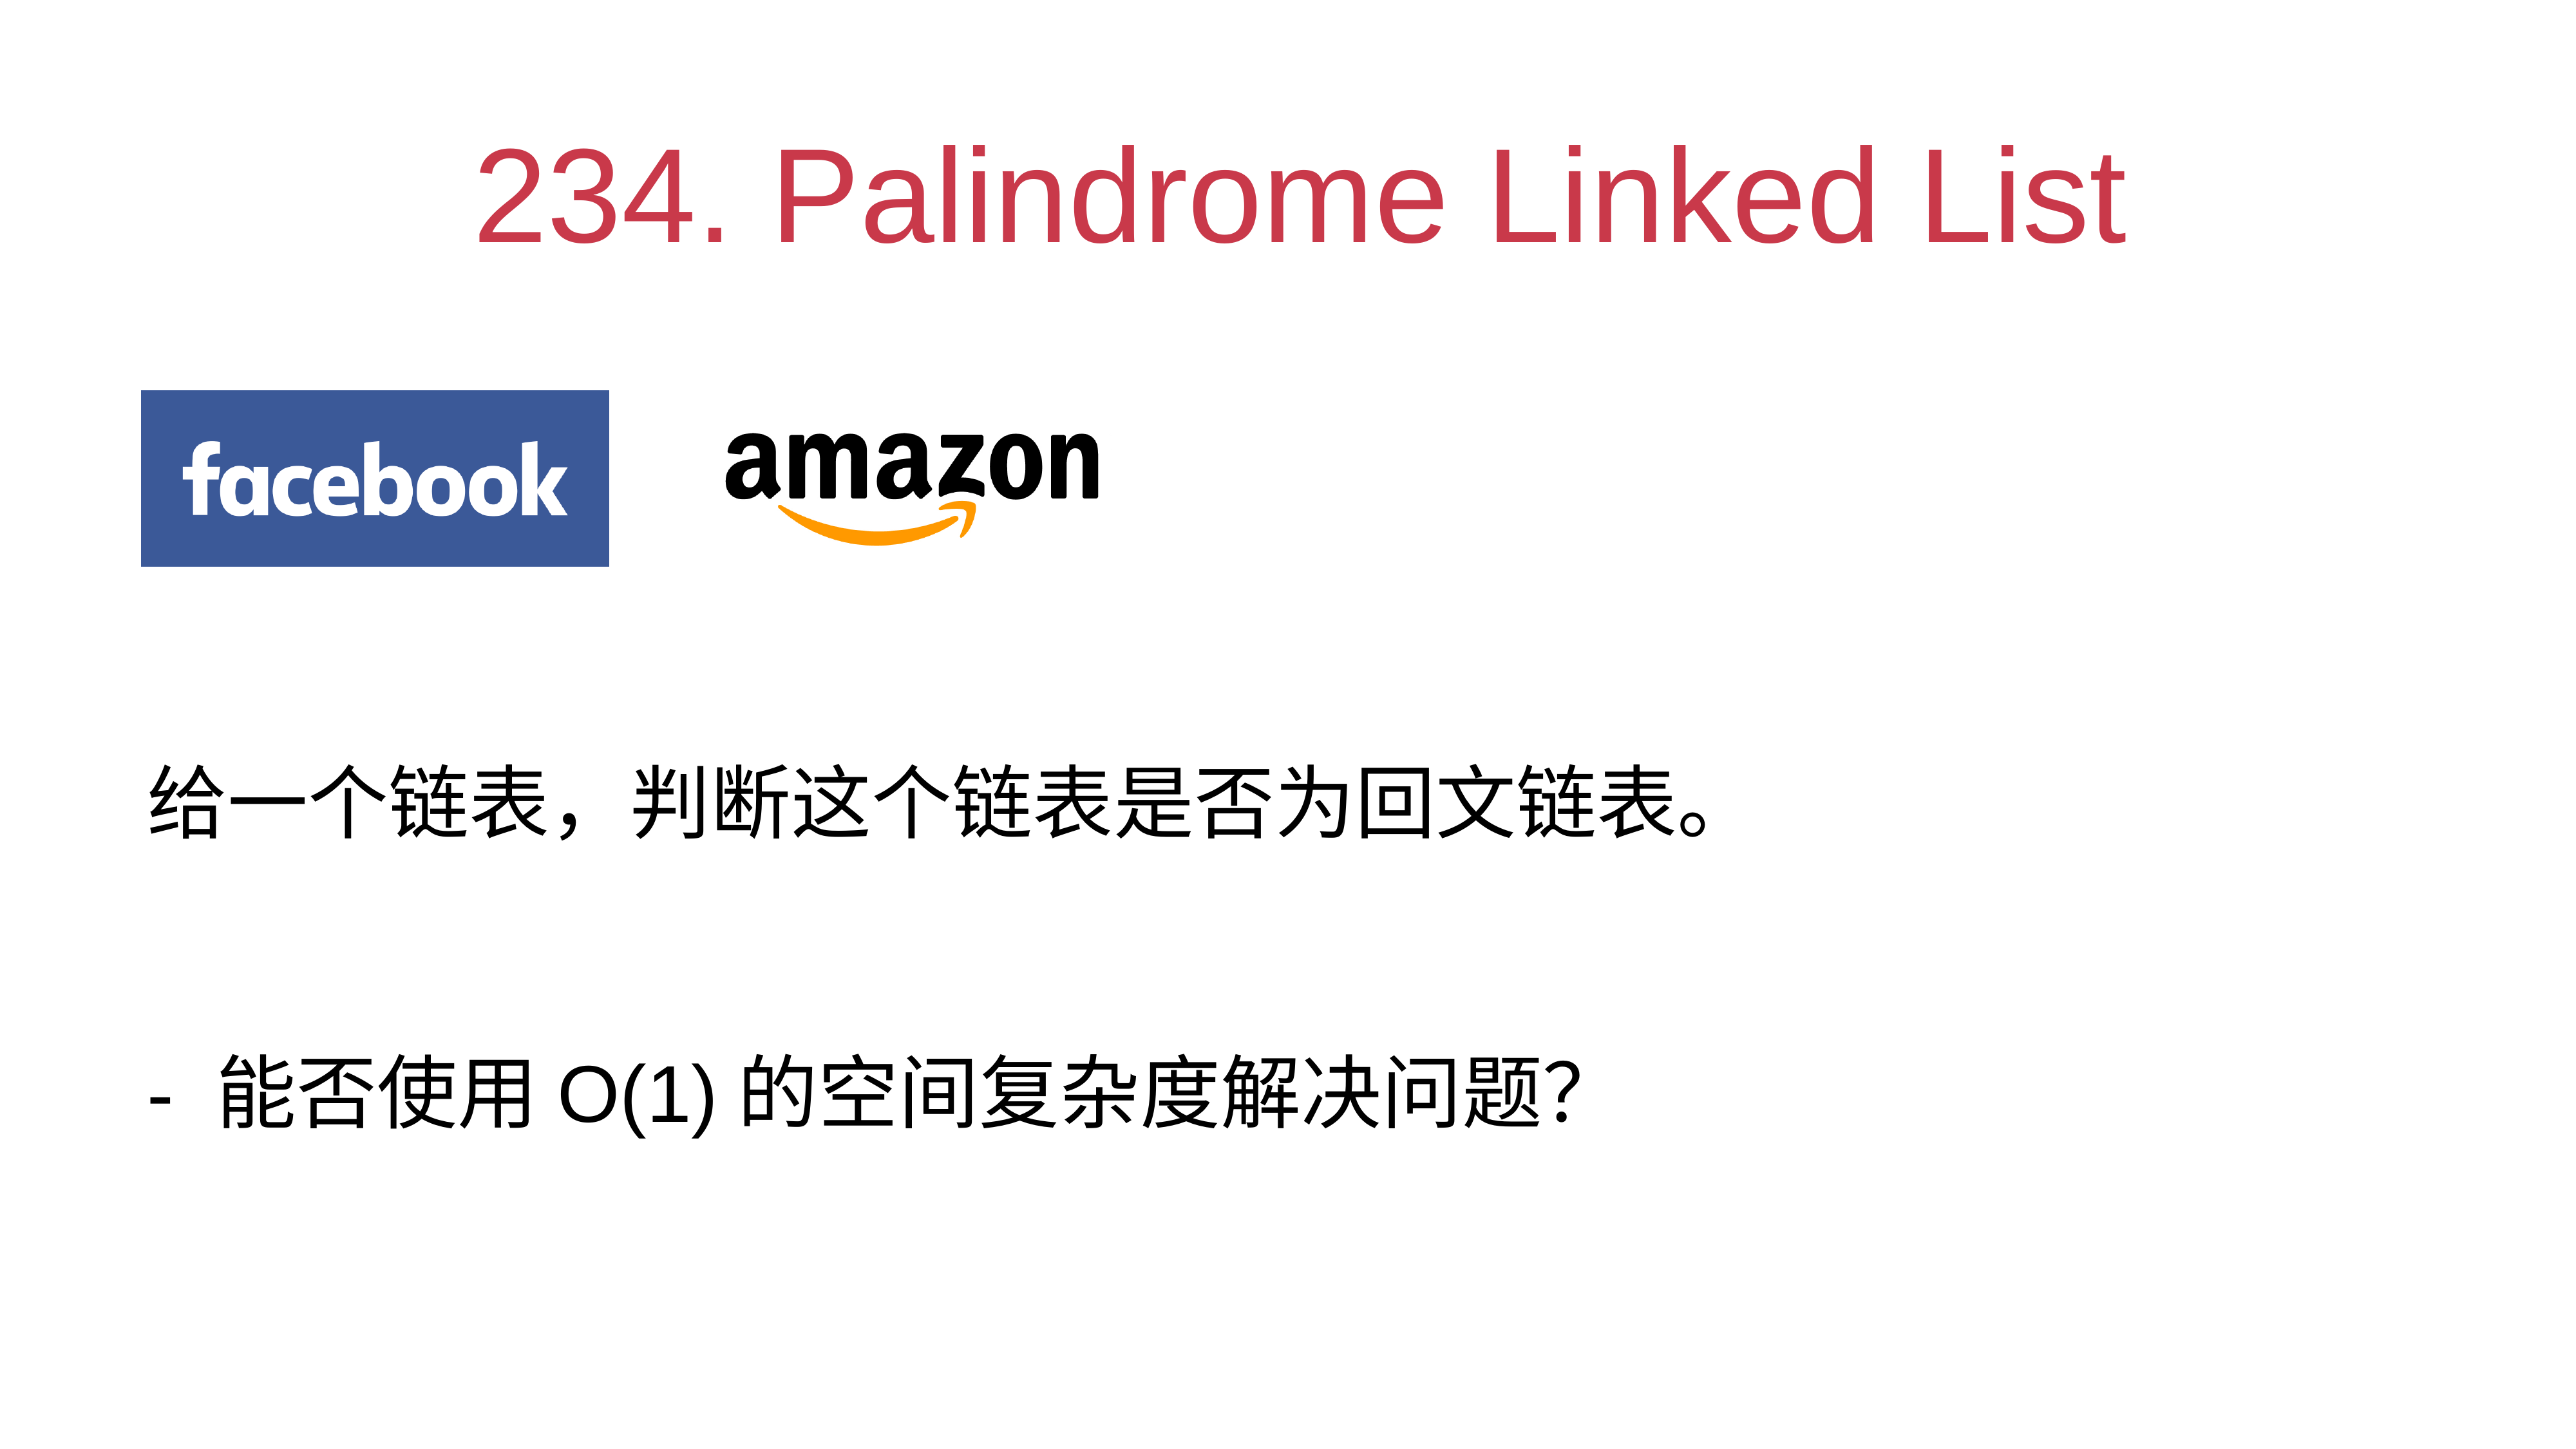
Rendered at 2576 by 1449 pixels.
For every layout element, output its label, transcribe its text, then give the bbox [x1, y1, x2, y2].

title 234. Palindrome Linked List [187, 60, 2389, 276]
picture [141, 390, 609, 567]
picture [676, 400, 1156, 576]
text_box 给一个链表，判断这个链表是否为回文链表。 - 能否使用O(1)的空间复杂度解决问题？ [142, 697, 2434, 1144]
